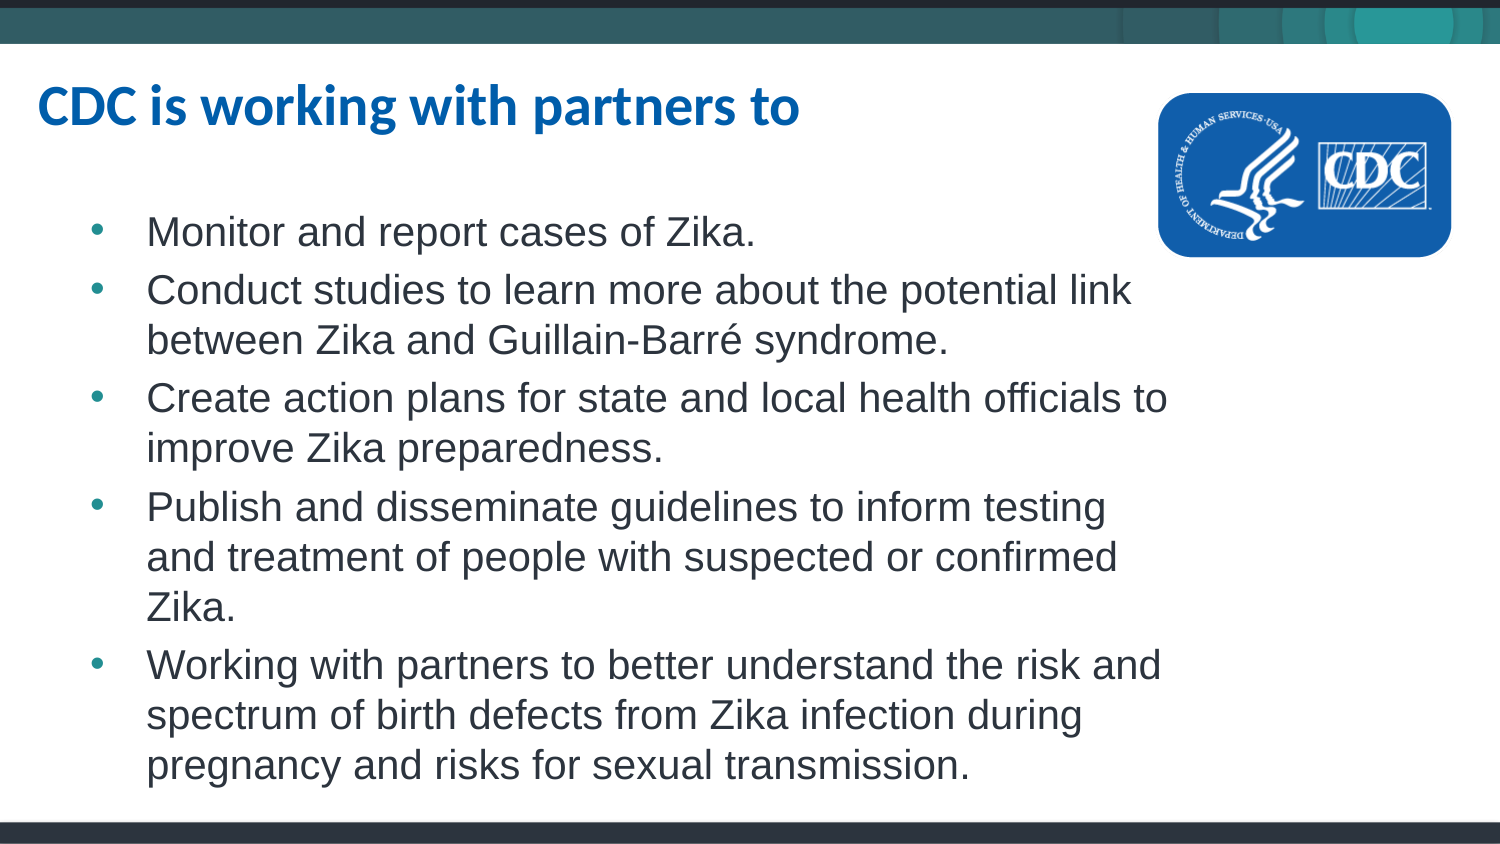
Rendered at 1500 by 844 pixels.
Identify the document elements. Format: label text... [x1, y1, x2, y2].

picture [1154, 89, 1456, 260]
picture [0, 0, 1500, 44]
list Monitor and report cases of Zika. Conduct studies to learn more about the potential link between Zika and Guillain-Barré syndrome. Create action plans for state and local health officials to improve Zika preparedness. Publish and disseminate guidelines to inform testing and treatment of people with suspected or confirmed Zika. Working with partners to better understand the risk and spectrum of birth defects from Zika infection during pregnancy and risks for sexual transmission. [75, 196, 1199, 792]
title CDC is working with partners to [23, 59, 1425, 175]
